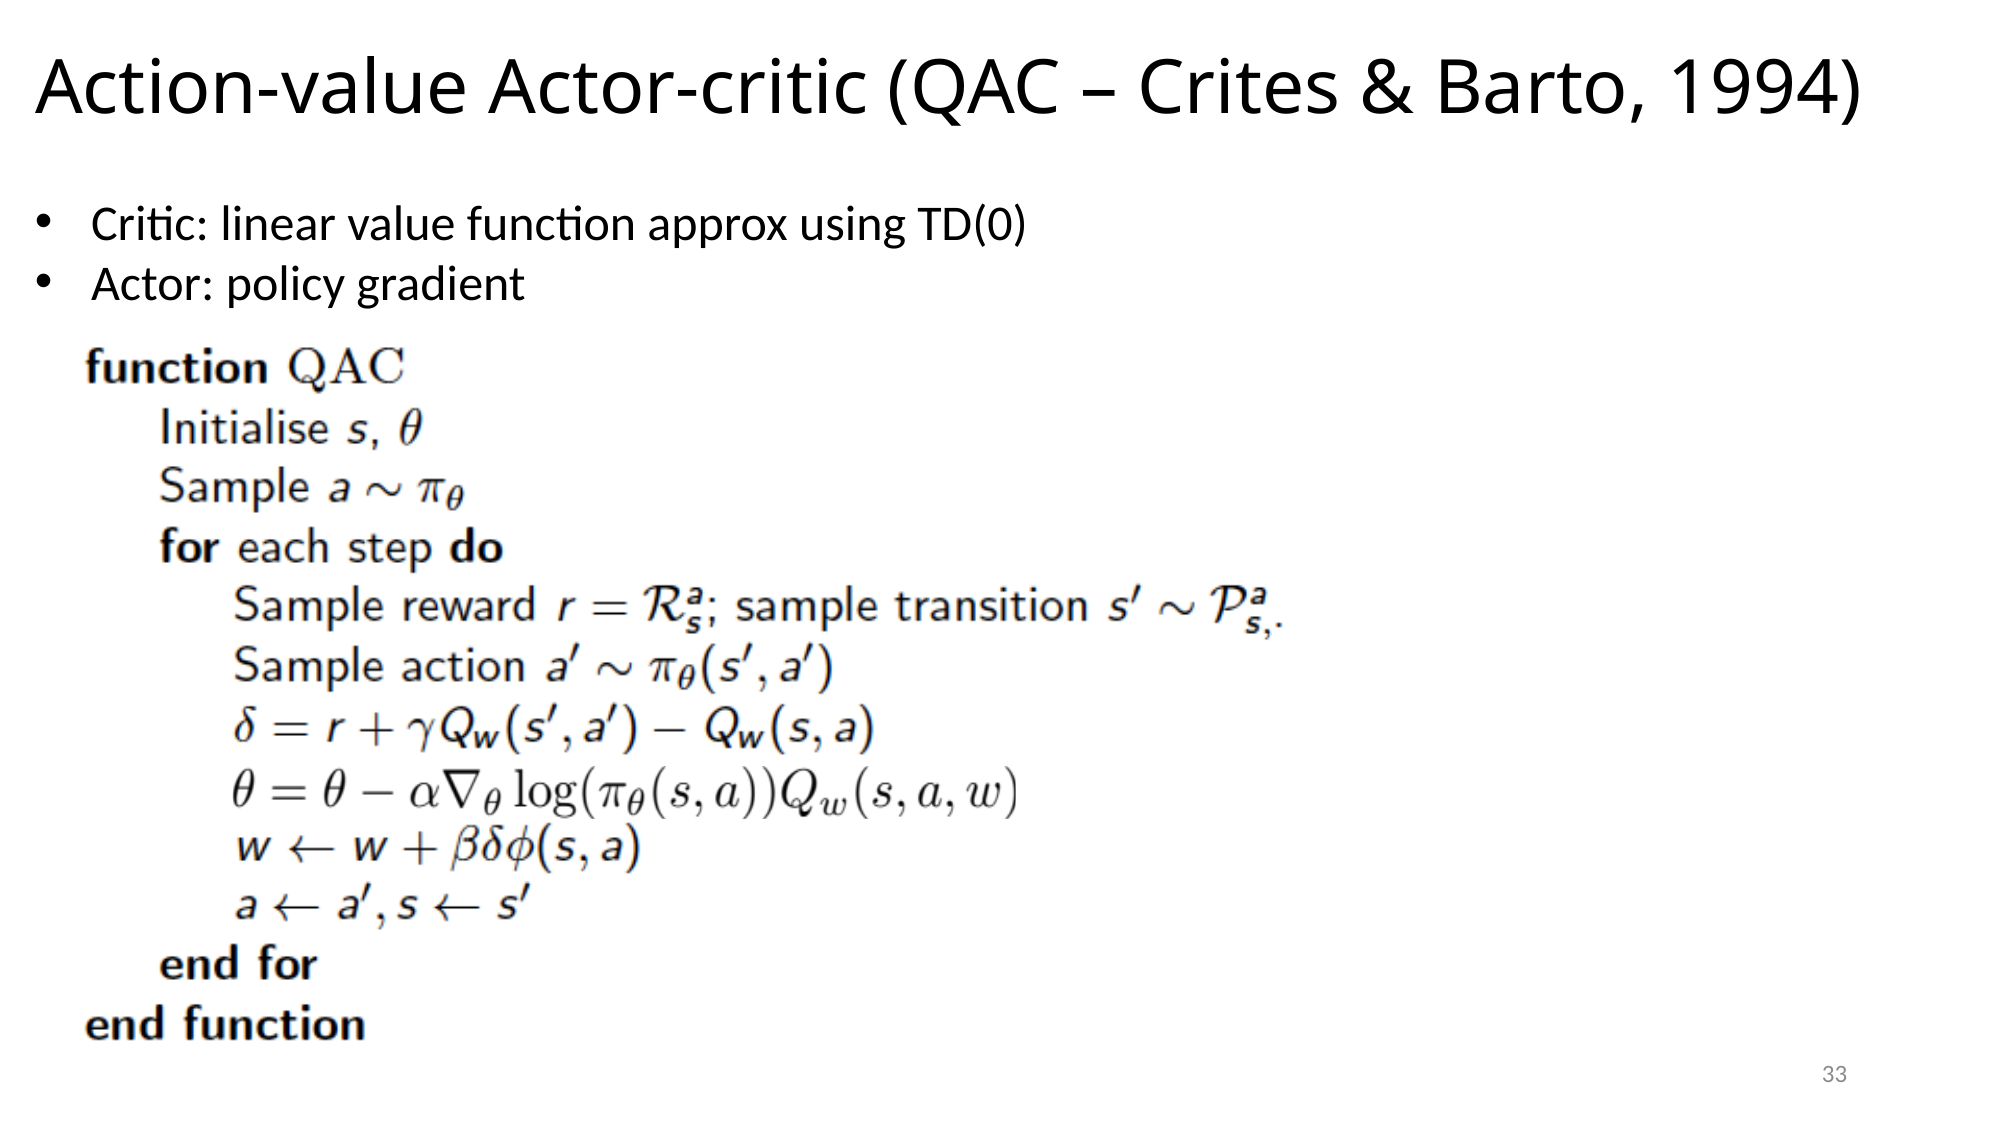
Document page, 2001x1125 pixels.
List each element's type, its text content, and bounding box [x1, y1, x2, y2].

title Action-value Actor-critic (QAC – Crites & Barto, 1994) [20, 0, 2000, 183]
picture [44, 319, 1320, 1055]
slide_number 33 [1412, 1042, 1863, 1103]
text_box Critic: linear value function approx using TD(0) Actor: policy gradient [19, 182, 1881, 318]
